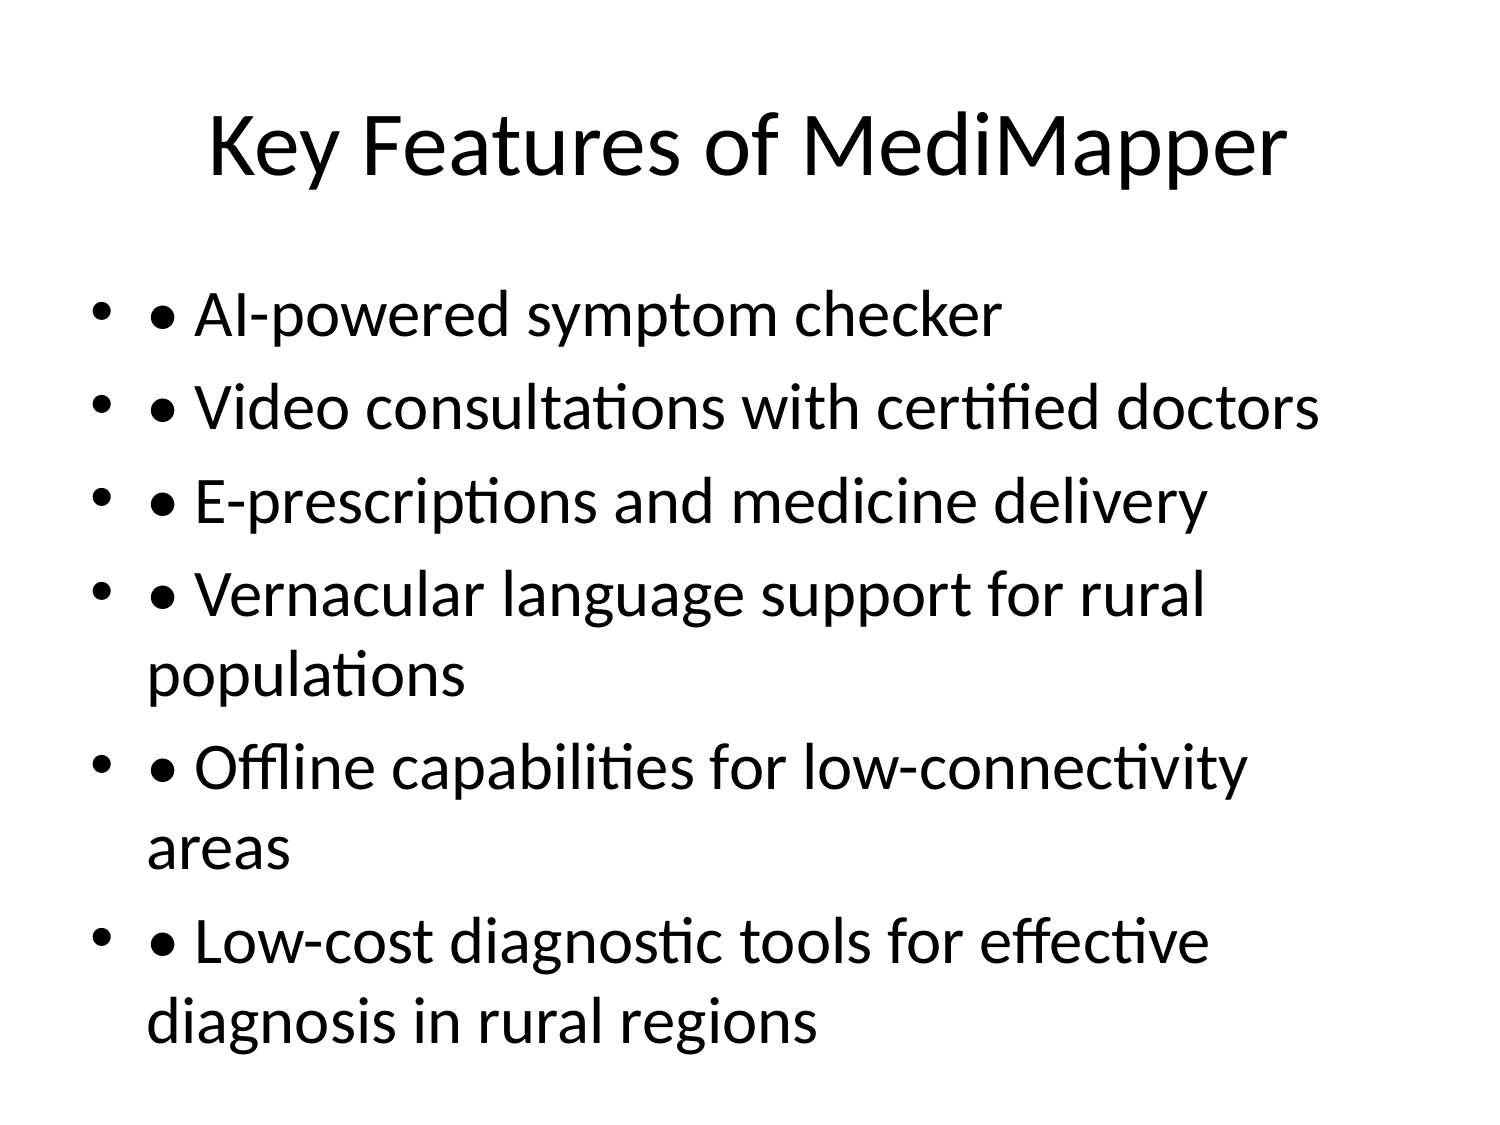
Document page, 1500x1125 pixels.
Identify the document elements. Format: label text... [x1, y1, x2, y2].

list • AI-powered symptom checker • Video consultations with certified doctors • E-prescriptions and medicine delivery • Vernacular language support for rural populations • Offline capabilities for low-connectivity areas • Low-cost diagnostic tools for effective diagnosis in rural regions [75, 262, 1425, 1005]
title Key Features of MediMapper [75, 45, 1425, 233]
